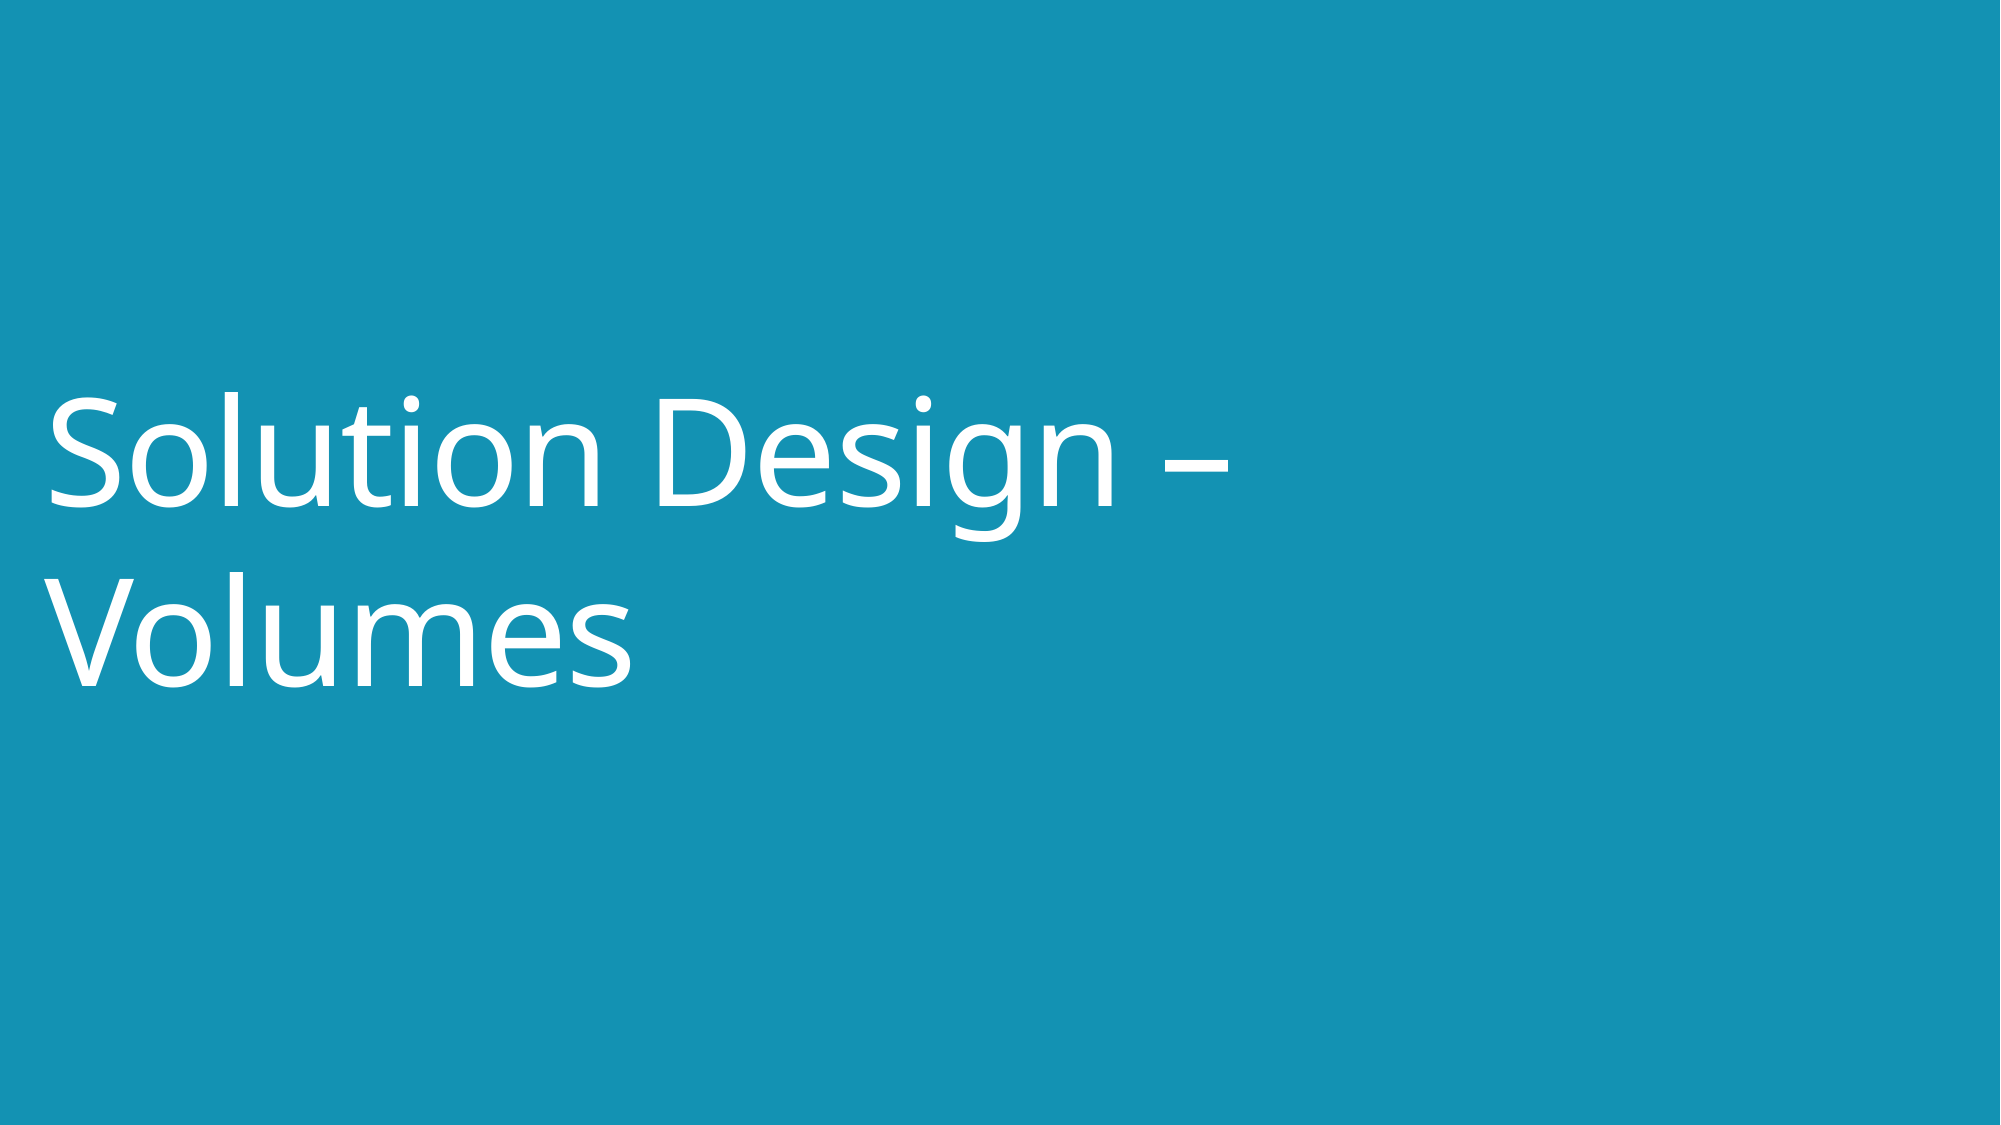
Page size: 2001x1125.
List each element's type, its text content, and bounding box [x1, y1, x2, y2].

title Solution Design – Volumes [44, 341, 1956, 918]
